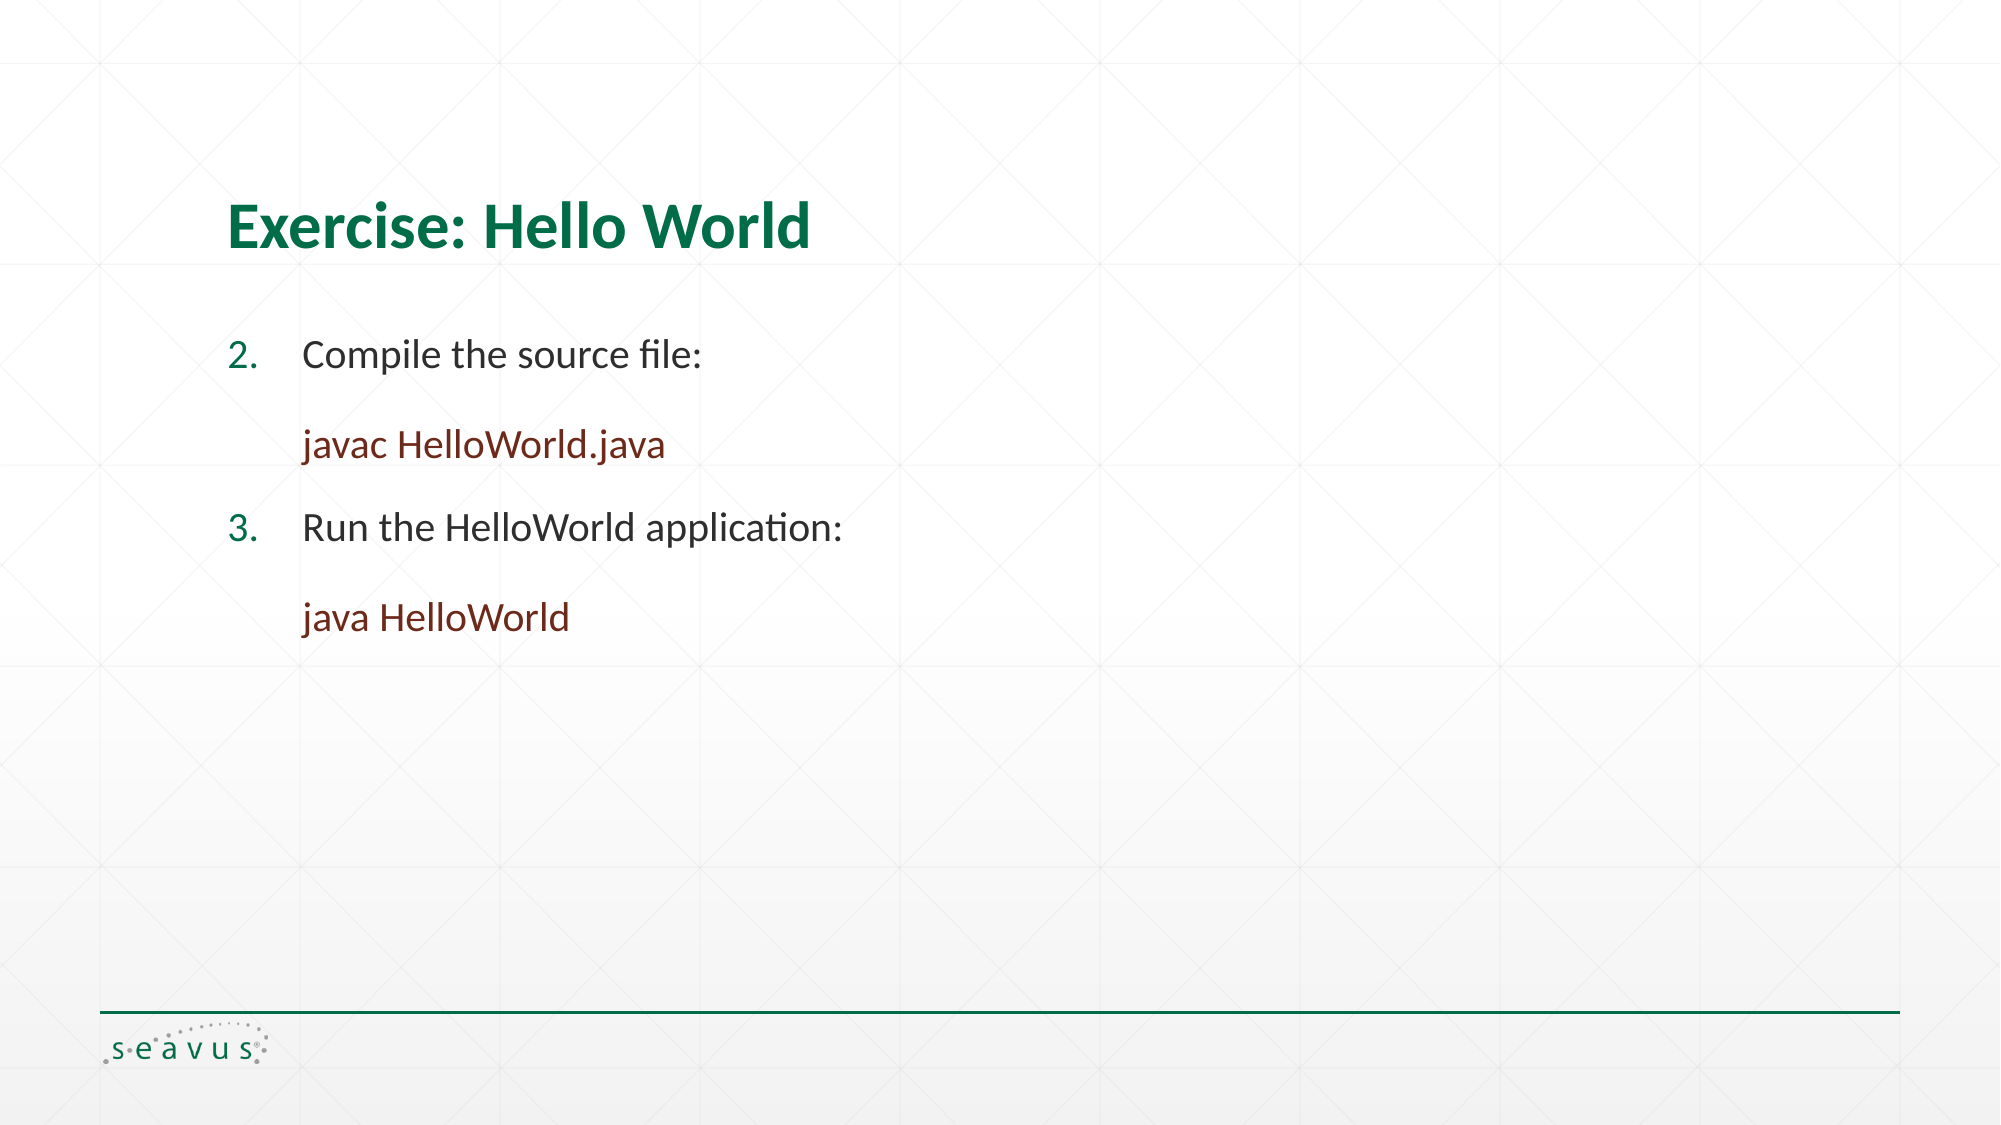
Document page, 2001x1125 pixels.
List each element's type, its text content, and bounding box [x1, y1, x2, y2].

title Exercise: Hello World [212, 82, 1788, 271]
picture [103, 1022, 268, 1064]
list Compile the source file: javac HelloWorld.java Run the HelloWorld application: java HelloWorld [212, 324, 1788, 950]
